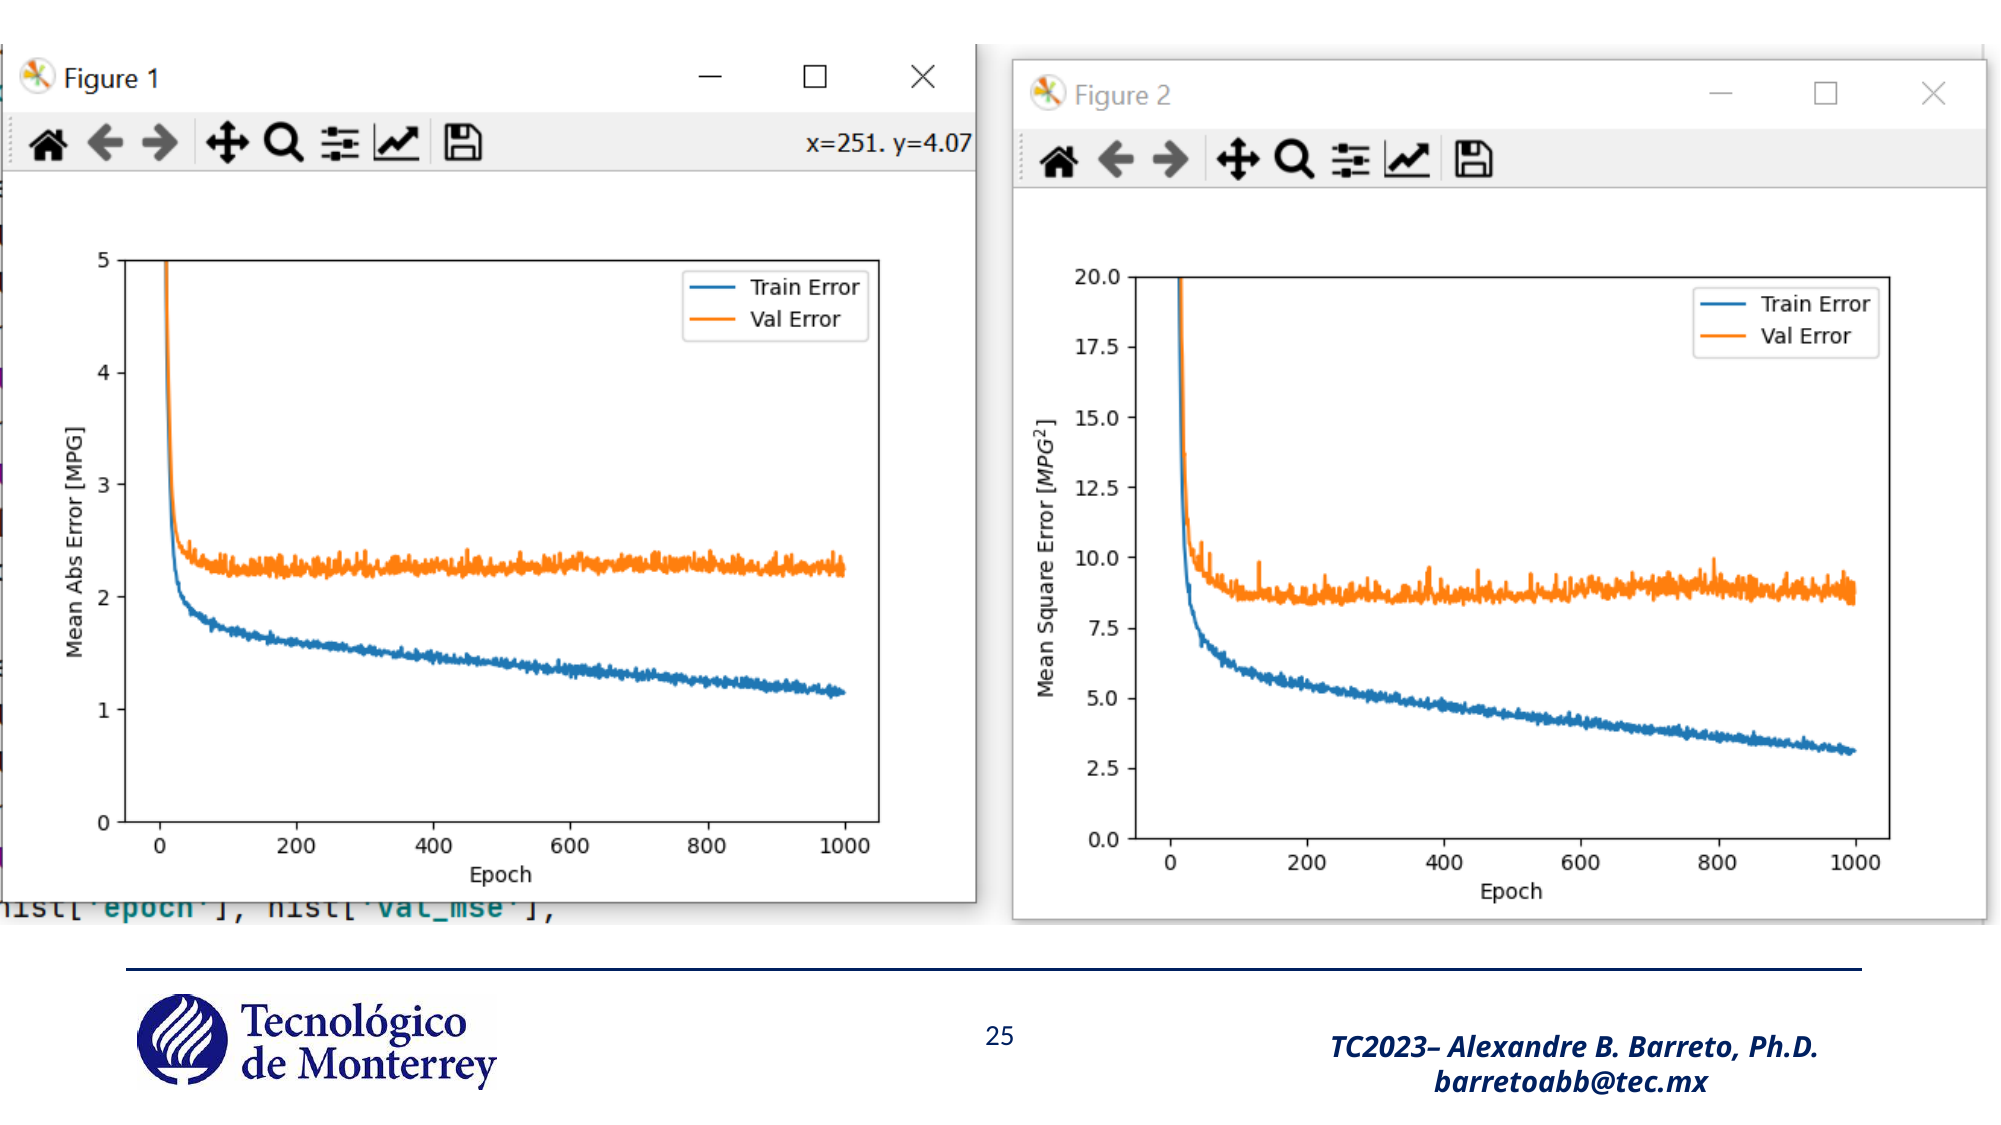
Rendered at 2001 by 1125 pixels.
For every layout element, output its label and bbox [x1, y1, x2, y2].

picture [0, 44, 2000, 925]
picture [137, 994, 497, 1090]
